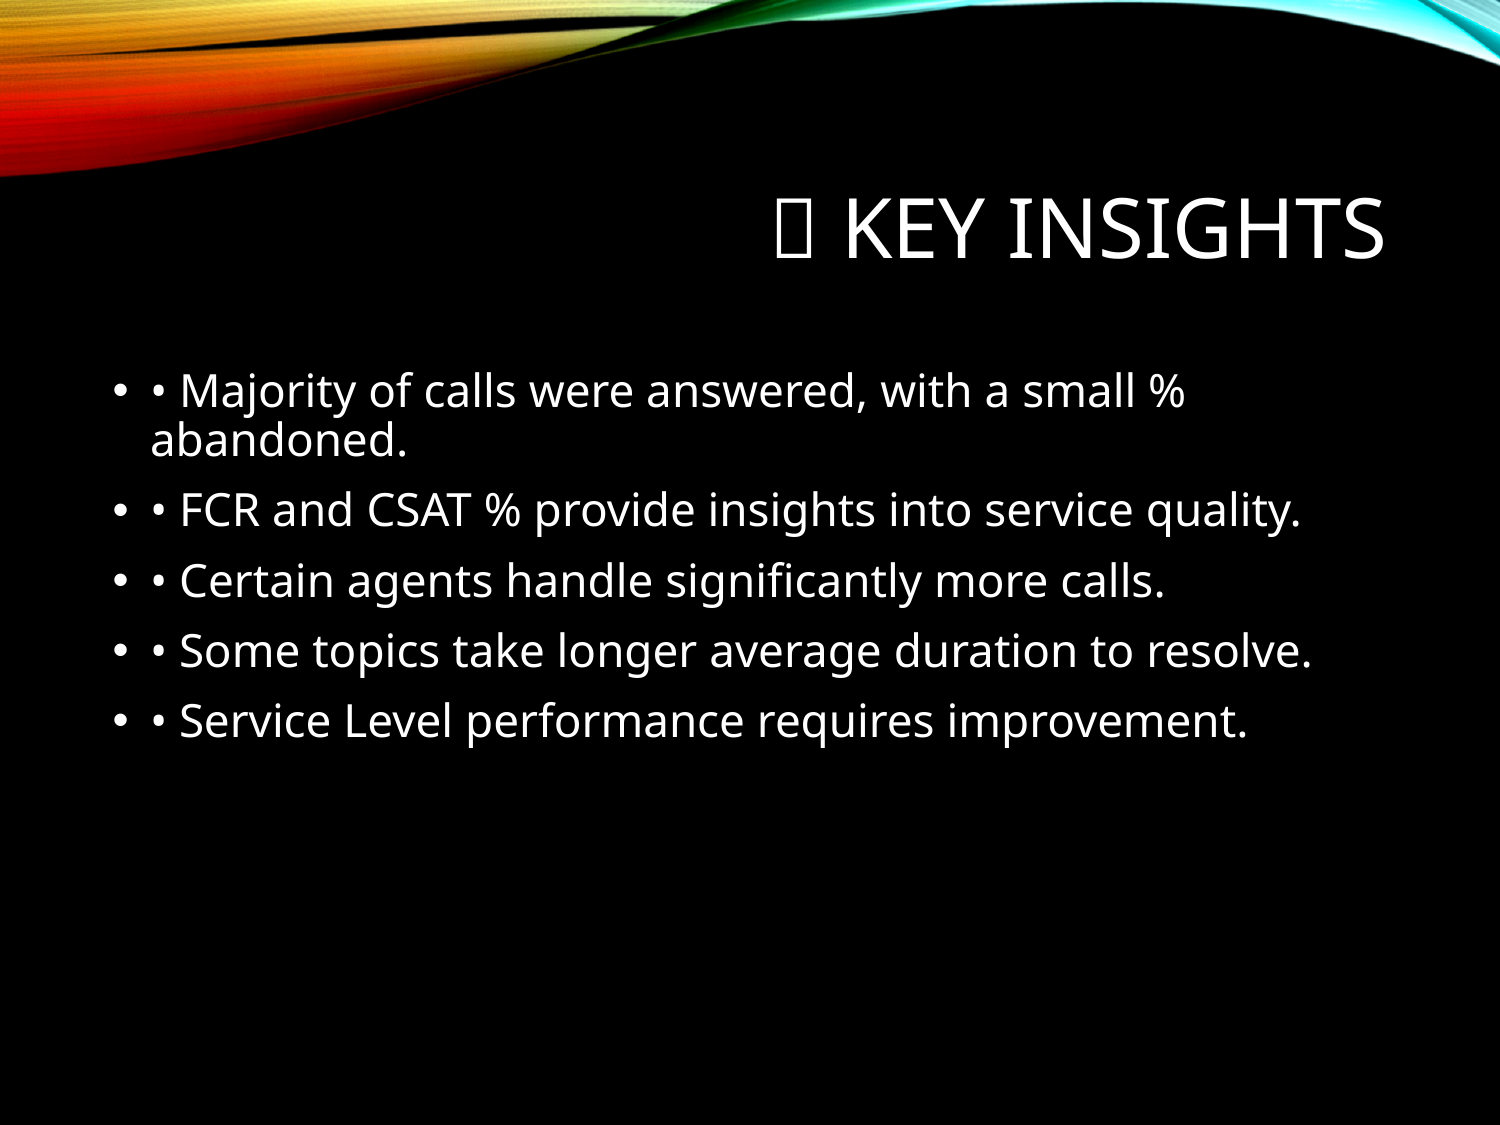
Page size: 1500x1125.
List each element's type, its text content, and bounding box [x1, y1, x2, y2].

picture [0, 0, 1500, 178]
title 💡 Key Insights [356, 125, 1403, 338]
list • Majority of calls were answered, with a small % abandoned. • FCR and CSAT % provide insights into service quality. • Certain agents handle significantly more calls. • Some topics take longer average duration to resolve. • Service Level performance requires improvement. [97, 360, 1403, 1028]
